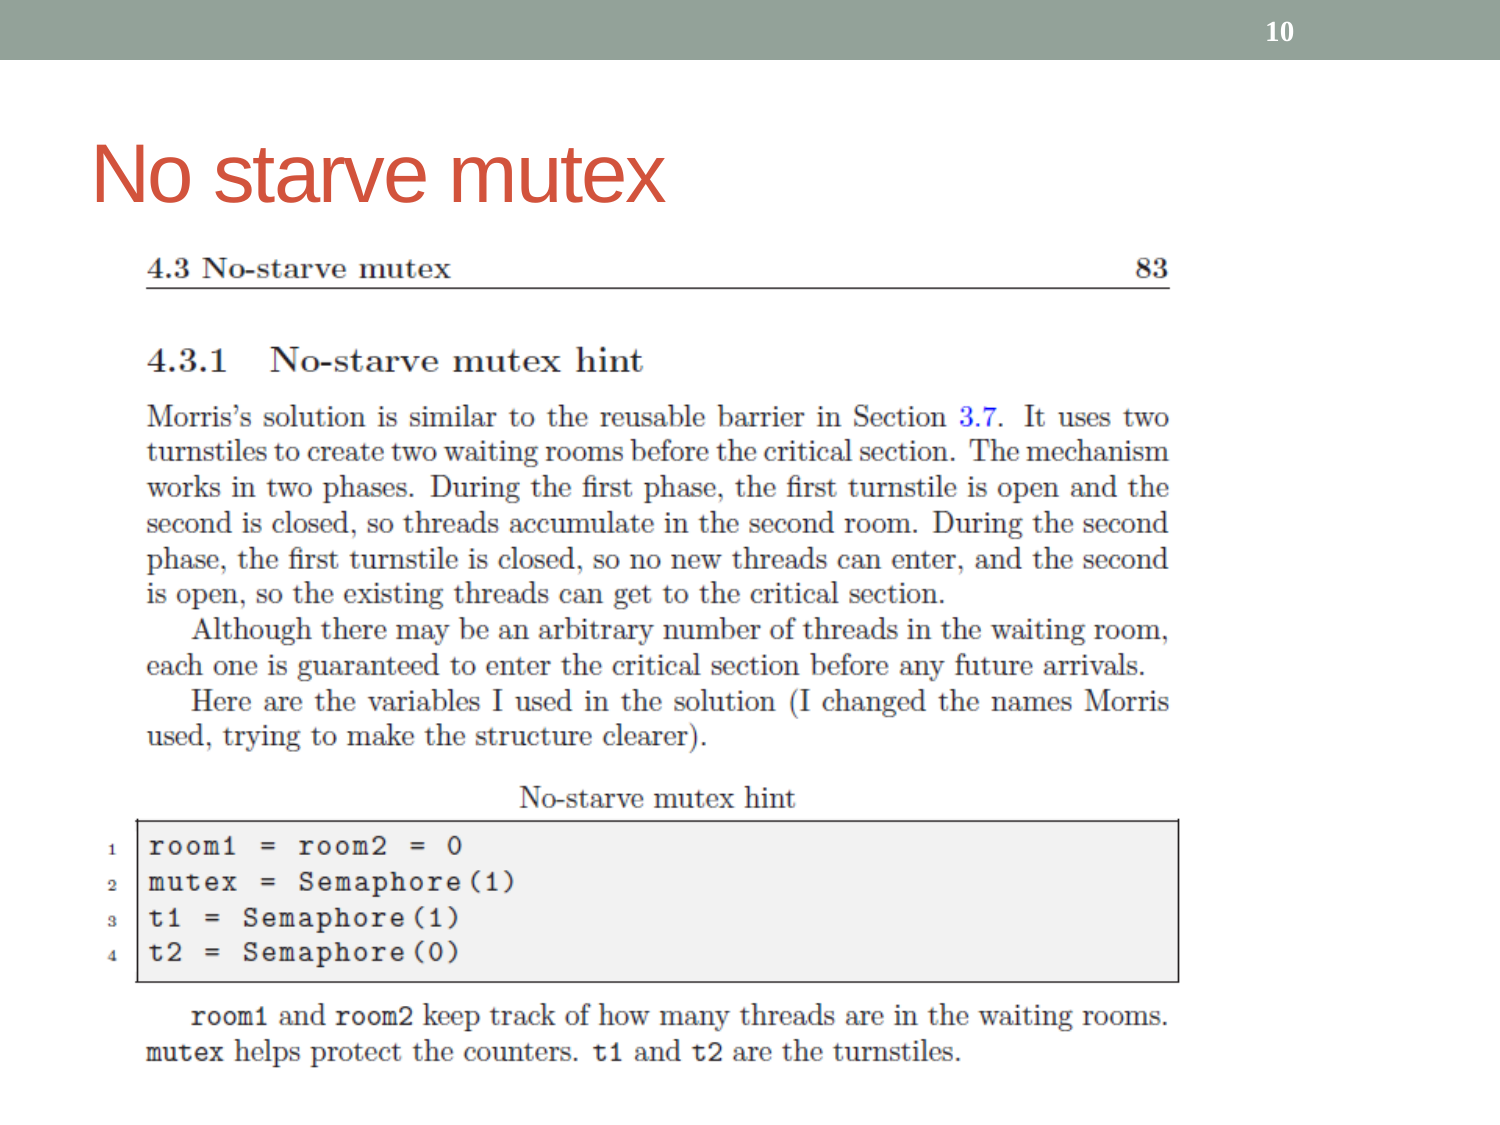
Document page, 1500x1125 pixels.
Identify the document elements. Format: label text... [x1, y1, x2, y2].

picture [74, 239, 1245, 1125]
slide_number 10 [1250, 3, 1425, 57]
title No starve mutex [75, 87, 1425, 250]
